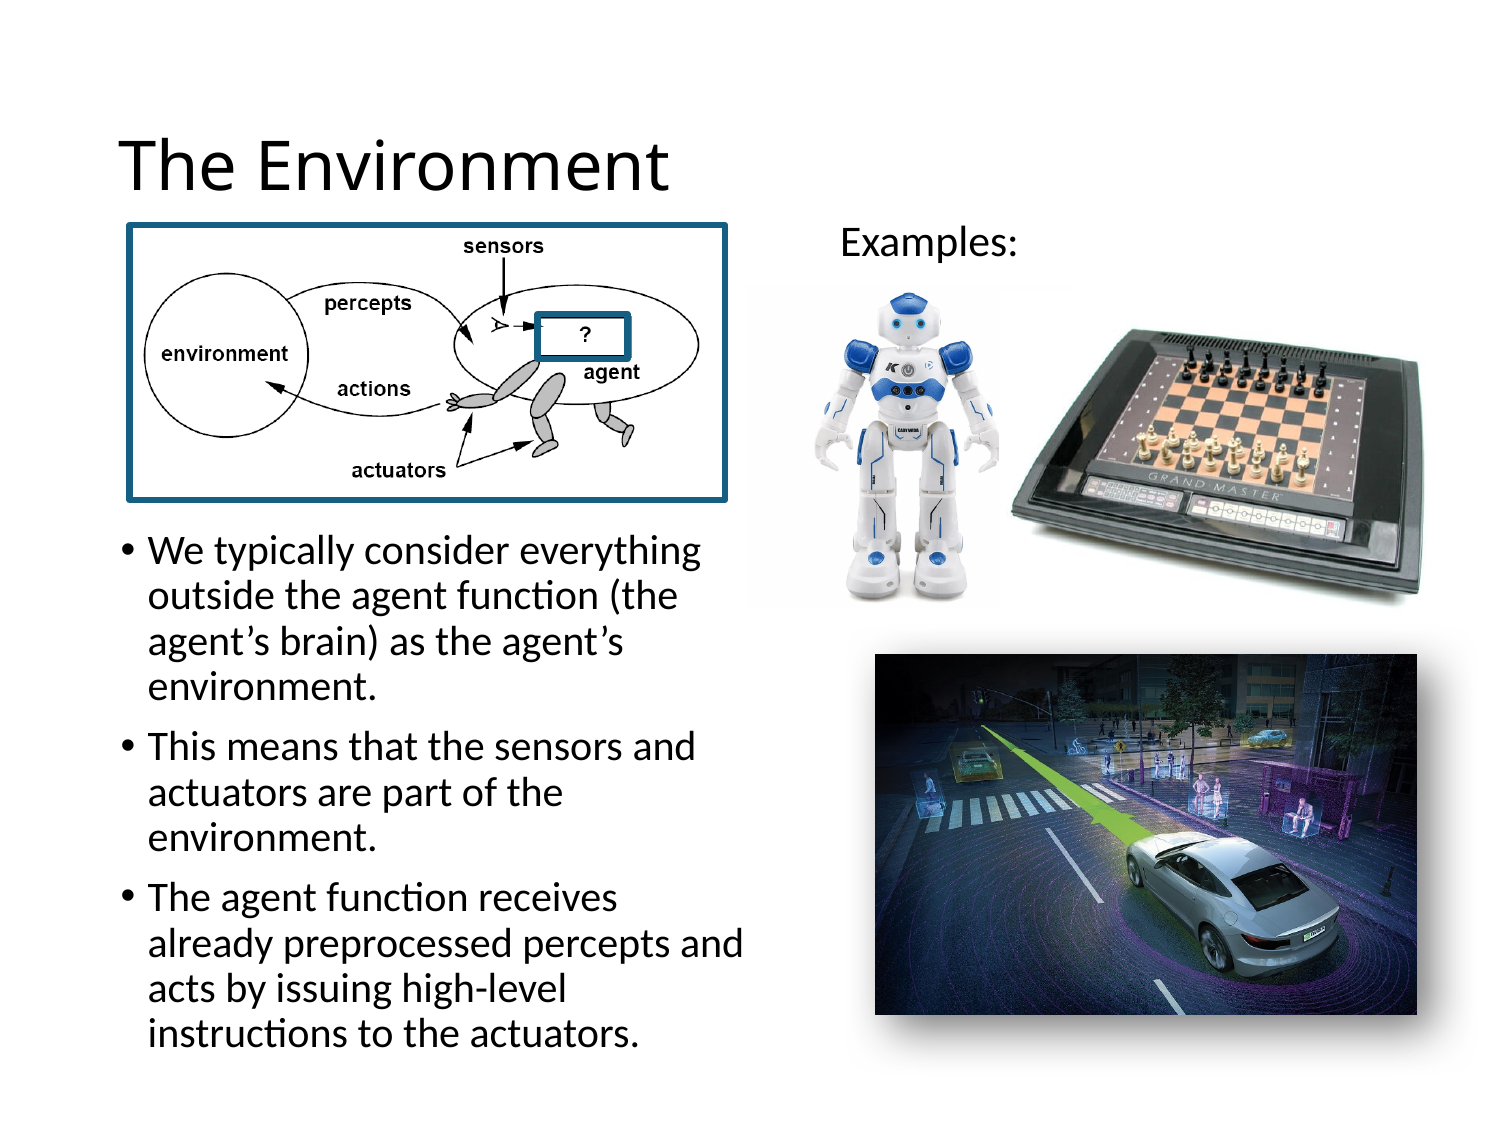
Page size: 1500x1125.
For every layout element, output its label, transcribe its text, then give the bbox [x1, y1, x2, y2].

list We typically consider everything outside the agent function (the agent’s brain) as the agent’s environment. This means that the sensors and actuators are part of the environment. The agent function receives already preprocessed percepts and acts by issuing high-level instructions to the actuators. [105, 520, 768, 1066]
text_box Examples: [825, 210, 1075, 285]
picture [745, 284, 1452, 631]
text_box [129, 224, 725, 500]
picture [874, 654, 1417, 1015]
title The Environment [103, 59, 1397, 278]
